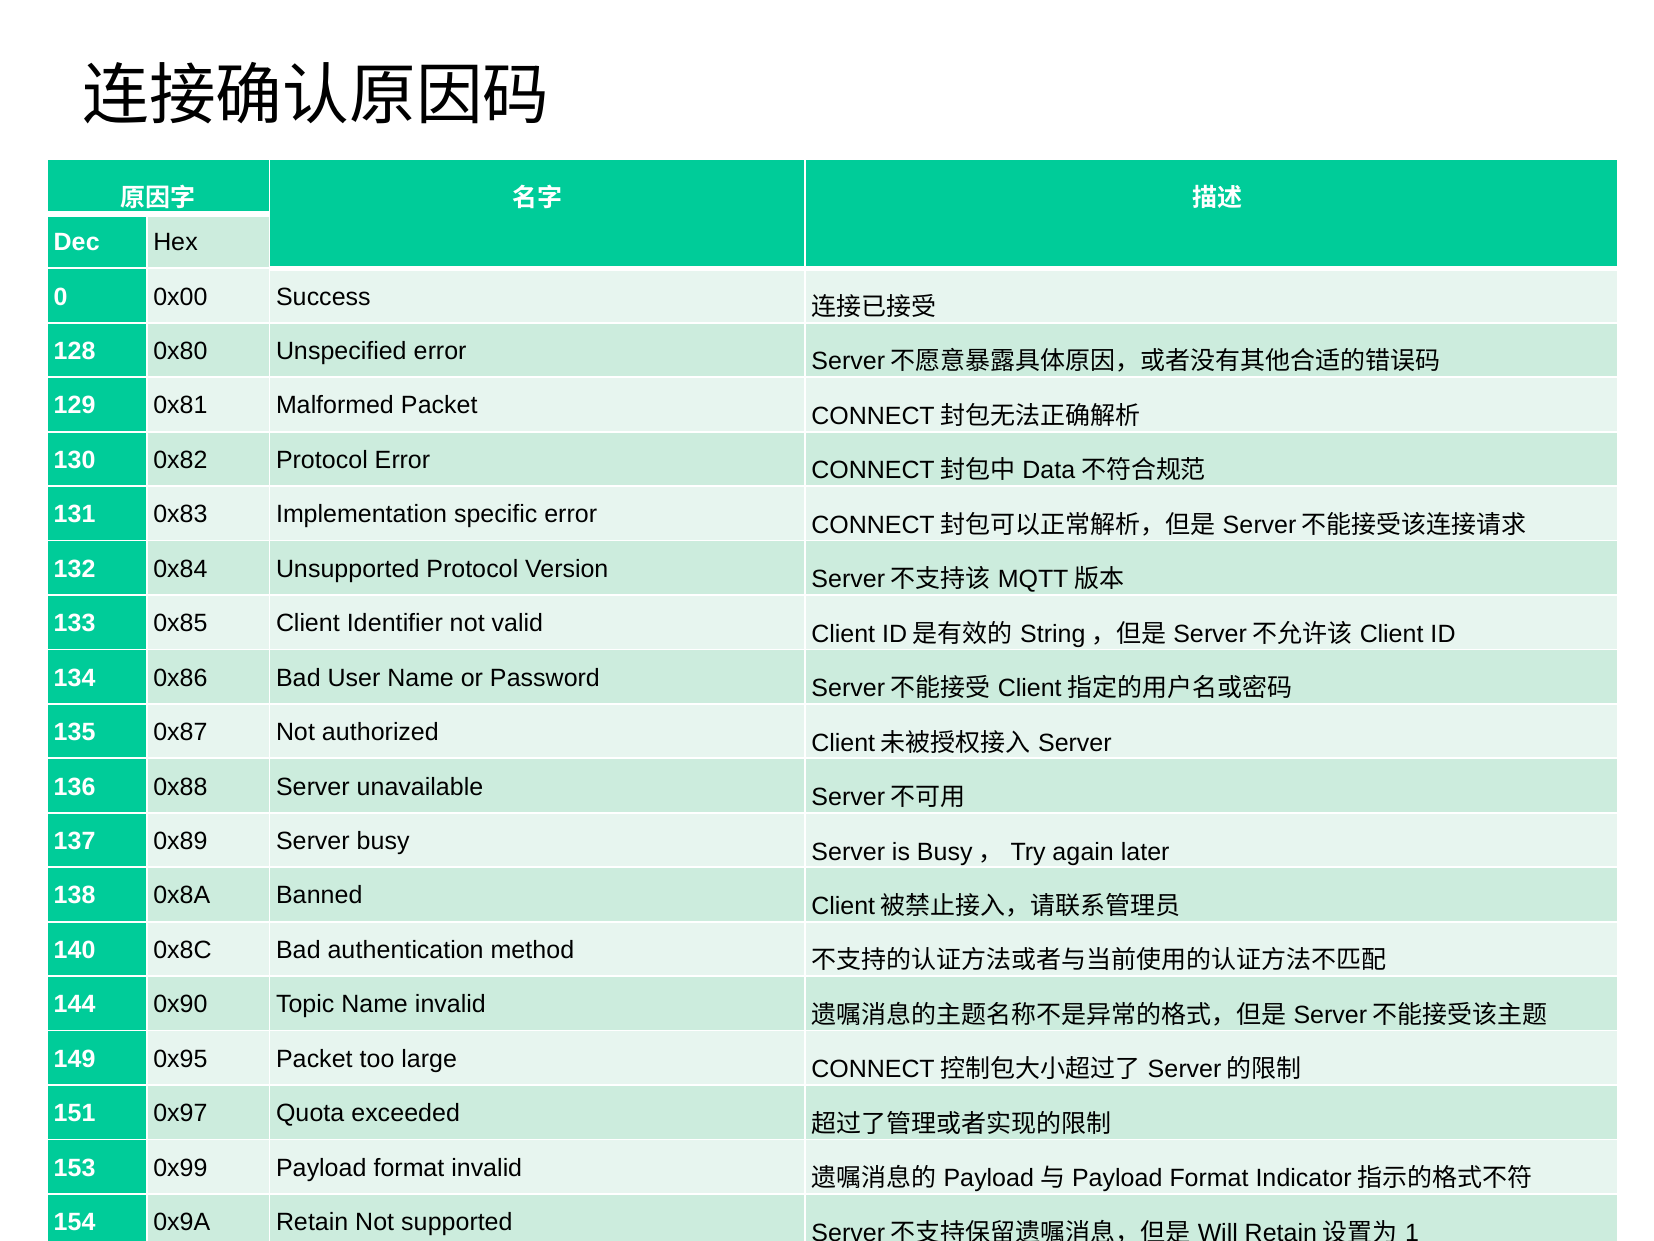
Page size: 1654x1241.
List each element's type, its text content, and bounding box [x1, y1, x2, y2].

table_cell Malformed Packet [270, 378, 804, 431]
table_cell Protocol Error [270, 433, 804, 485]
table_cell Unsupported Protocol Version [270, 541, 804, 594]
table_cell 0x86 [148, 650, 269, 703]
table_cell Client被禁止接入，请联系管理员 [806, 868, 1617, 921]
table_cell 遗嘱消息的Payload与Payload Format Indicator指示的格式不符 [806, 1140, 1617, 1193]
table_cell 遗嘱消息的主题名称不是异常的格式，但是Server不能接受该主题 [806, 977, 1617, 1030]
table_cell Quota exceeded [270, 1086, 804, 1139]
table_cell 140 [48, 923, 146, 975]
table_cell Server不愿意暴露具体原因，或者没有其他合适的错误码 [806, 324, 1617, 376]
table_header 名字 [270, 160, 804, 266]
table_cell 0x97 [148, 1086, 269, 1139]
table_cell Packet too large [270, 1031, 804, 1084]
table_cell 131 [48, 487, 146, 540]
table_cell Not authorized [270, 705, 804, 757]
table_cell 138 [48, 868, 146, 921]
table_cell 137 [48, 814, 146, 866]
table_cell 0x83 [148, 487, 269, 540]
table_cell Bad authentication method [270, 923, 804, 975]
table_cell CONNECT封包无法正确解析 [806, 378, 1617, 431]
table_cell 0x99 [148, 1140, 269, 1193]
table_cell 134 [48, 650, 146, 703]
table_cell 0x8C [148, 923, 269, 975]
table_cell 128 [48, 324, 146, 376]
table_cell 135 [48, 705, 146, 757]
table_cell Client ID是有效的String，但是Server不允许该Client ID [806, 596, 1617, 649]
table_cell 129 [48, 378, 146, 431]
table_cell Server不能接受Client指定的用户名或密码 [806, 650, 1617, 703]
table_header 描述 [806, 160, 1617, 266]
table_cell 0 [48, 269, 146, 322]
table_cell Server busy [270, 814, 804, 866]
table_cell 0x8A [148, 868, 269, 921]
table_cell Unspecified error [270, 324, 804, 376]
table_cell Dec [48, 217, 146, 267]
table_cell Success [270, 271, 804, 322]
table_cell 132 [48, 541, 146, 594]
table_cell Server不可用 [806, 759, 1617, 812]
table_cell 0x88 [148, 759, 269, 812]
table_cell Retain Not supported [270, 1195, 804, 1241]
table_cell Client未被授权接入Server [806, 705, 1617, 757]
table_cell 0x95 [148, 1031, 269, 1084]
table_cell Client Identifier not valid [270, 596, 804, 649]
table_cell Server不支持该MQTT版本 [806, 541, 1617, 594]
table_cell 不支持的认证方法或者与当前使用的认证方法不匹配 [806, 923, 1617, 975]
table_cell 0x90 [148, 977, 269, 1030]
table_cell 0x84 [148, 541, 269, 594]
table_cell Implementation specific error [270, 487, 804, 540]
table_cell CONNECT控制包大小超过了Server的限制 [806, 1031, 1617, 1084]
table_cell 0x82 [148, 433, 269, 485]
table_cell 超过了管理或者实现的限制 [806, 1086, 1617, 1139]
table_cell CONNECT封包可以正常解析，但是Server不能接受该连接请求 [806, 487, 1617, 540]
table_cell 0x9A [148, 1195, 269, 1241]
table_cell Banned [270, 868, 804, 921]
table_cell Payload format invalid [270, 1140, 804, 1193]
table_header 原因字 [48, 160, 269, 211]
table_cell Server不支持保留遗嘱消息，但是Will Retain设置为1 [806, 1195, 1617, 1241]
table_cell 151 [48, 1086, 146, 1139]
table_cell CONNECT封包中Data不符合规范 [806, 433, 1617, 485]
table_cell 0x80 [148, 324, 269, 376]
table_cell 133 [48, 596, 146, 649]
table_cell Topic Name invalid [270, 977, 804, 1030]
table_cell 0x81 [148, 378, 269, 431]
table_cell 154 [48, 1195, 146, 1241]
table_cell 0x85 [148, 596, 269, 649]
table_cell Hex [148, 217, 269, 267]
table_cell 149 [48, 1031, 146, 1084]
table_cell 连接已接受 [806, 271, 1617, 322]
table_cell 0x89 [148, 814, 269, 866]
table_cell 0x00 [148, 269, 269, 322]
table_cell Server is Busy，Try again later [806, 814, 1617, 866]
table_cell 130 [48, 433, 146, 485]
table_cell Bad User Name or Password [270, 650, 804, 703]
table_cell Server unavailable [270, 759, 804, 812]
table_cell 153 [48, 1140, 146, 1193]
table_cell 0x87 [148, 705, 269, 757]
title 连接确认原因码 [82, 28, 1571, 159]
table_cell 144 [48, 977, 146, 1030]
table_cell 136 [48, 759, 146, 812]
